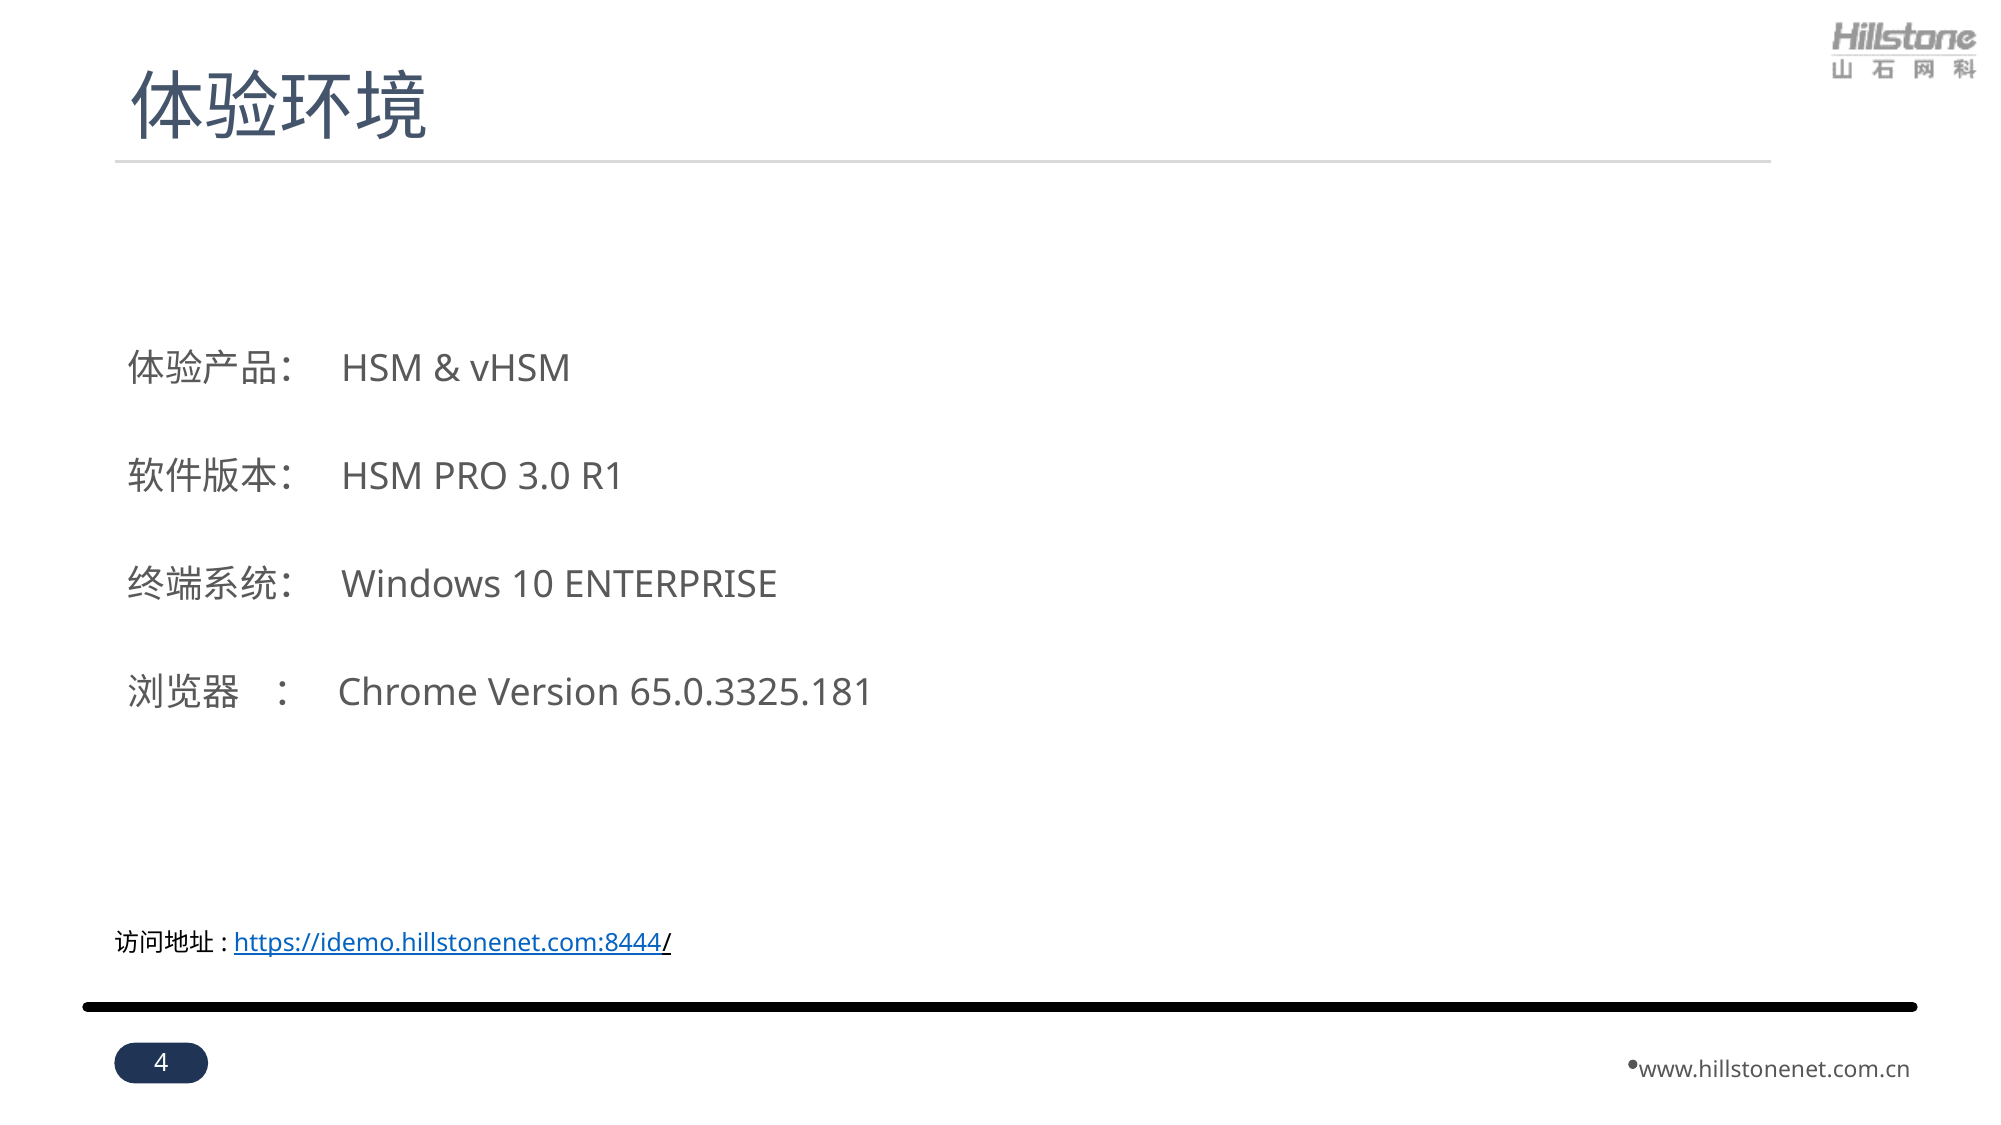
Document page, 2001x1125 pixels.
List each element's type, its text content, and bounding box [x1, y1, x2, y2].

title 体验环境 [114, 59, 1724, 159]
text_box 访问地址: https://idemo.hillstonenet.com:8444/ [100, 918, 693, 968]
slide_number 4 [114, 1042, 209, 1084]
picture [1817, 13, 1989, 85]
list 体验产品： HSM & vHSM 软件版本： HSM PRO 3.0 R1 终端系统： Windows 10 ENTERPRISE 浏览器 ： Chrome Version 65.0.3325.181 [112, 327, 1893, 796]
